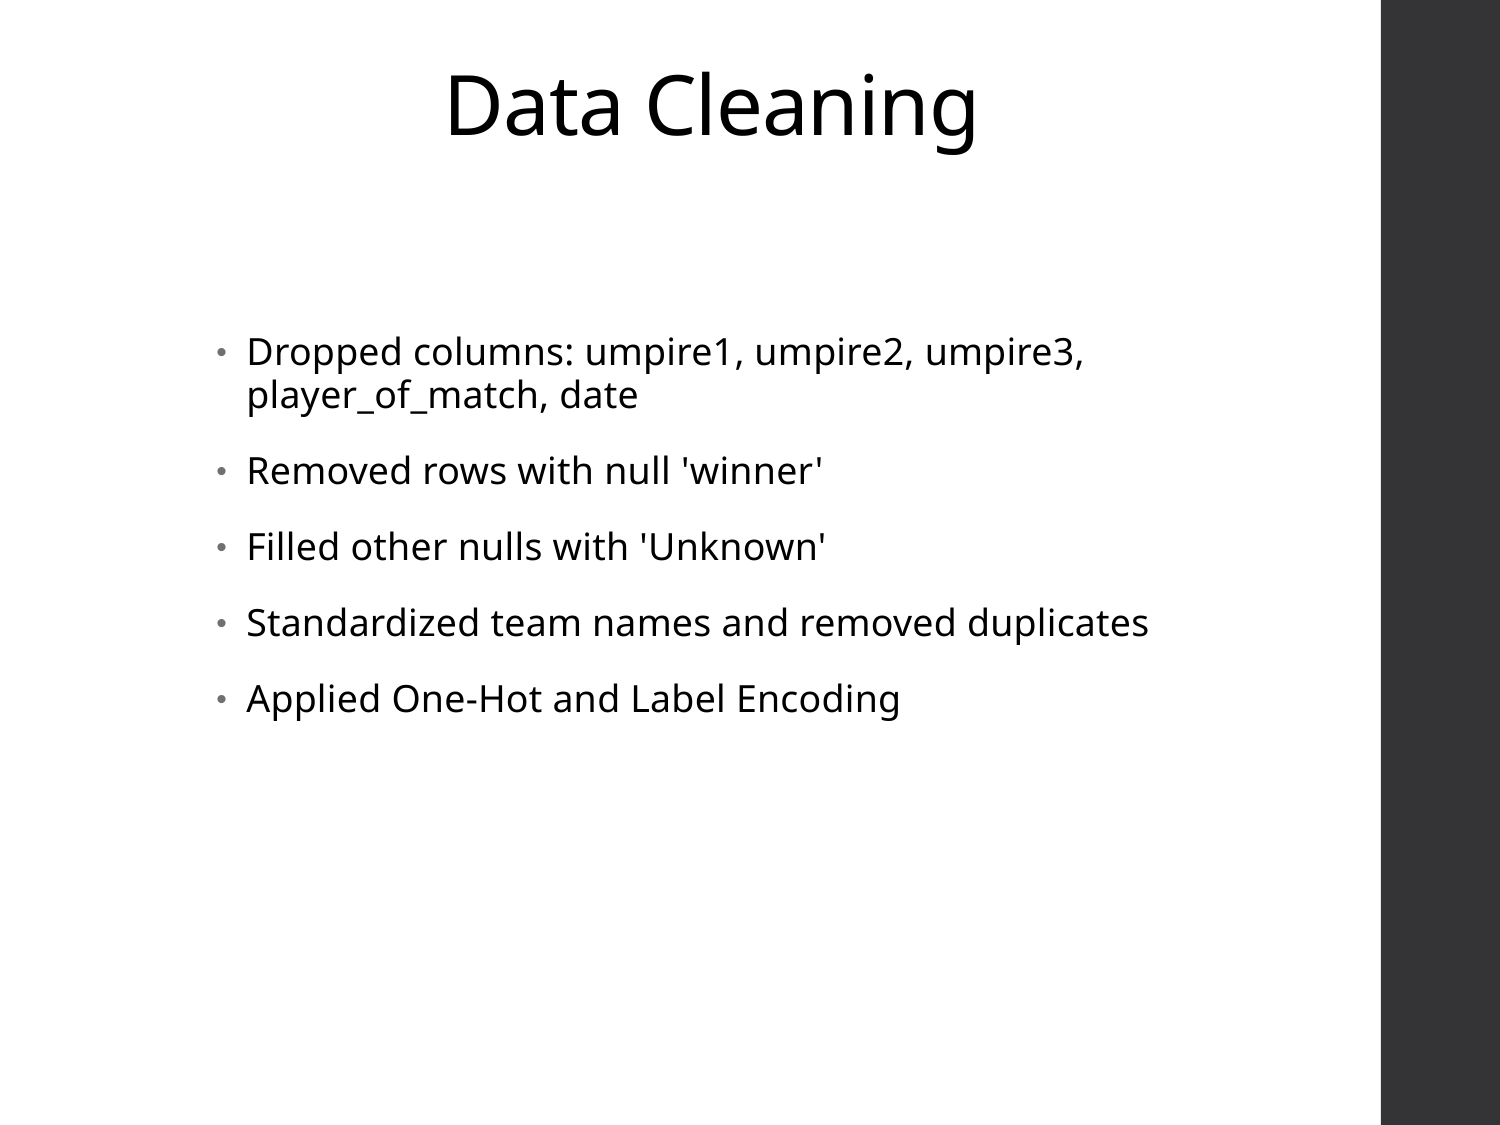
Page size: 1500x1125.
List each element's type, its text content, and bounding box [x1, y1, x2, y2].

title Data Cleaning [225, 50, 1199, 161]
list Dropped columns: umpire1, umpire2, umpire3, player_of_match, date Removed rows with null 'winner' Filled other nulls with 'Unknown' Standardized team names and removed duplicates Applied One-Hot and Label Encoding [201, 324, 1259, 744]
